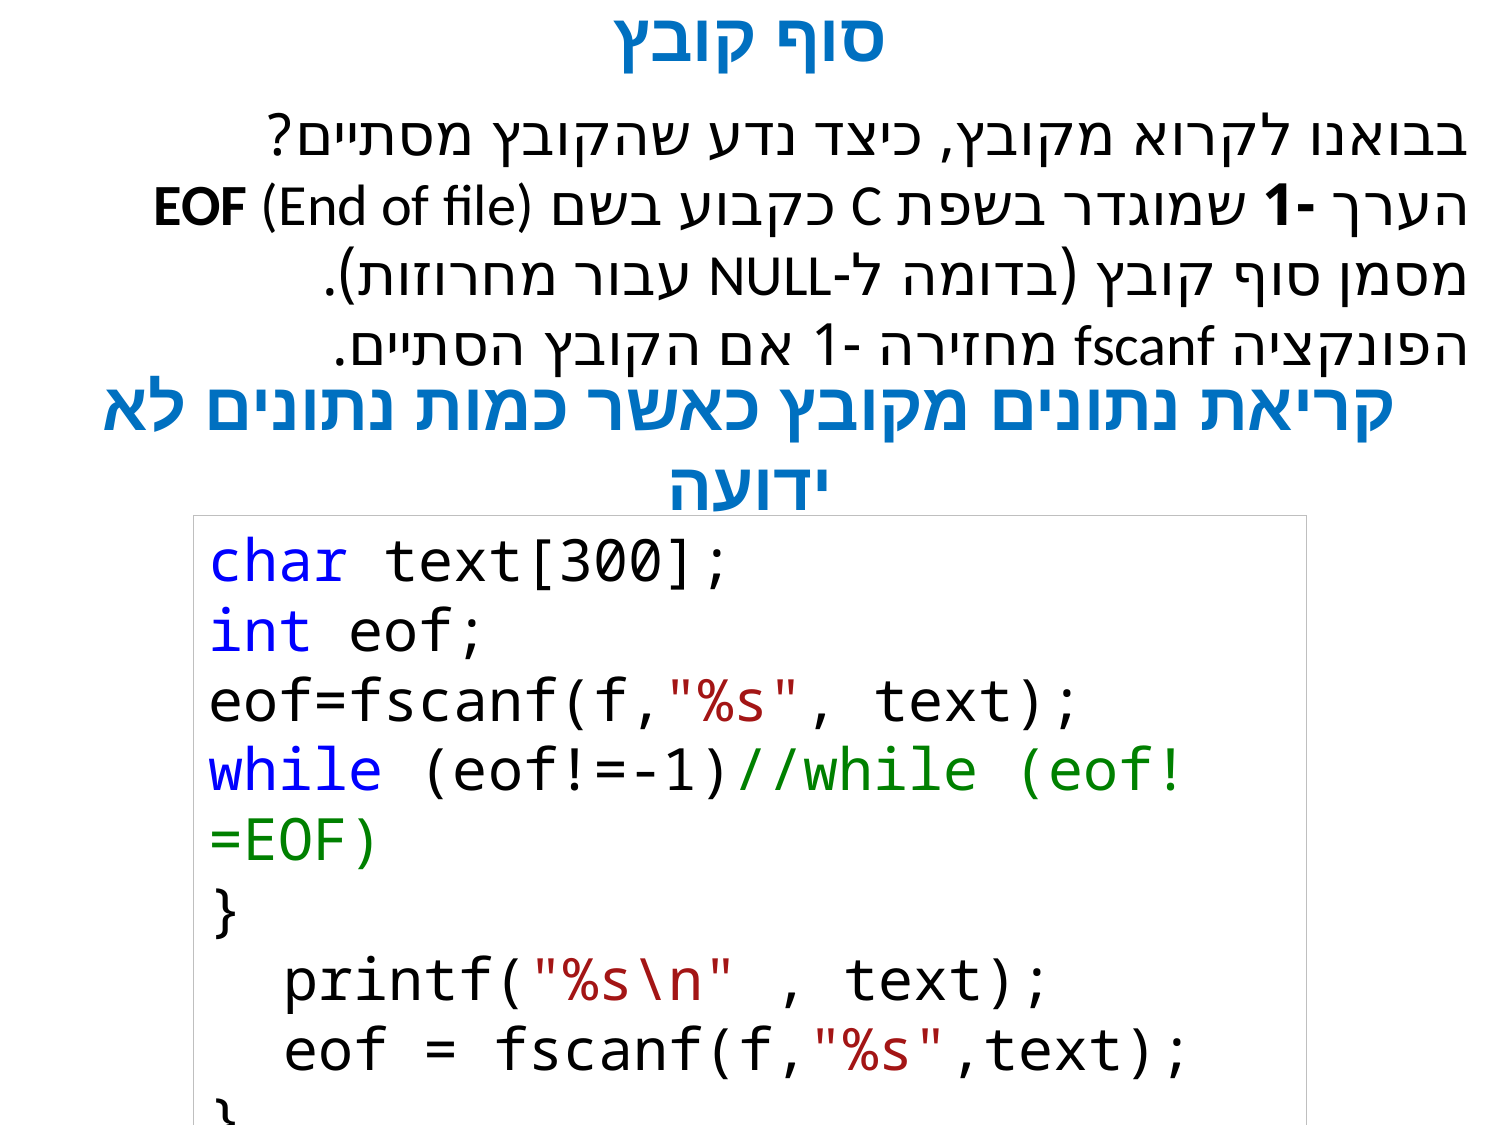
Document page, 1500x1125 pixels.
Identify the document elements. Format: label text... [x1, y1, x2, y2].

text_box קריאת נתונים מקובץ כאשר כמות נתונים לא ידועה [0, 382, 1500, 505]
text_box בבואנו לקרוא מקובץ, כיצד נדע שהקובץ מסתיים? הערך -1 שמוגדר בשפת C כקבוע בשם EOF (End of file) מסמן סוף קובץ (בדומה ל-NULL עבור מחרוזות). הפונקציה fscanf מחזירה -1 אם הקובץ הסתיים. [14, 90, 1486, 382]
text_box char text[300]; int eof; eof=fscanf(f,"%s", text); while (eof!=-1)//while (eof!=EOF) } printf("%s\n" , text); eof = fscanf(f,"%s",text); } [193, 515, 1307, 1125]
title סוף קובץ [0, 0, 1500, 96]
